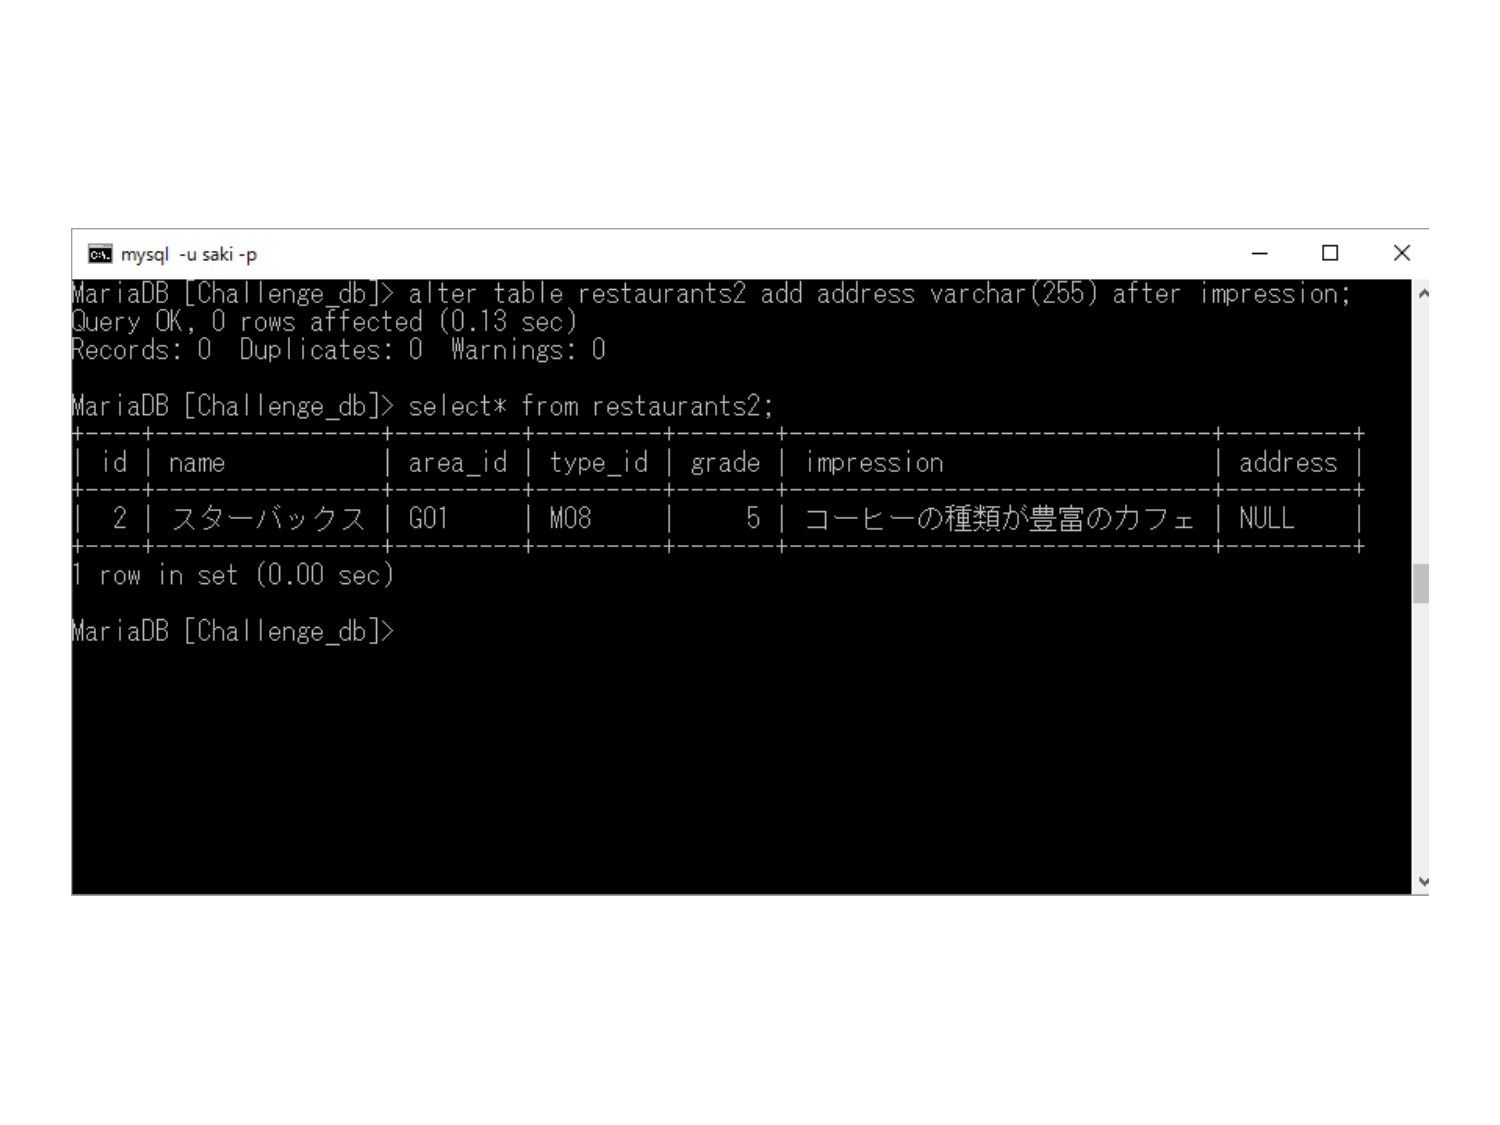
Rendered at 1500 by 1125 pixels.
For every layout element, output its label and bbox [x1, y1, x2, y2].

picture [71, 228, 1429, 897]
